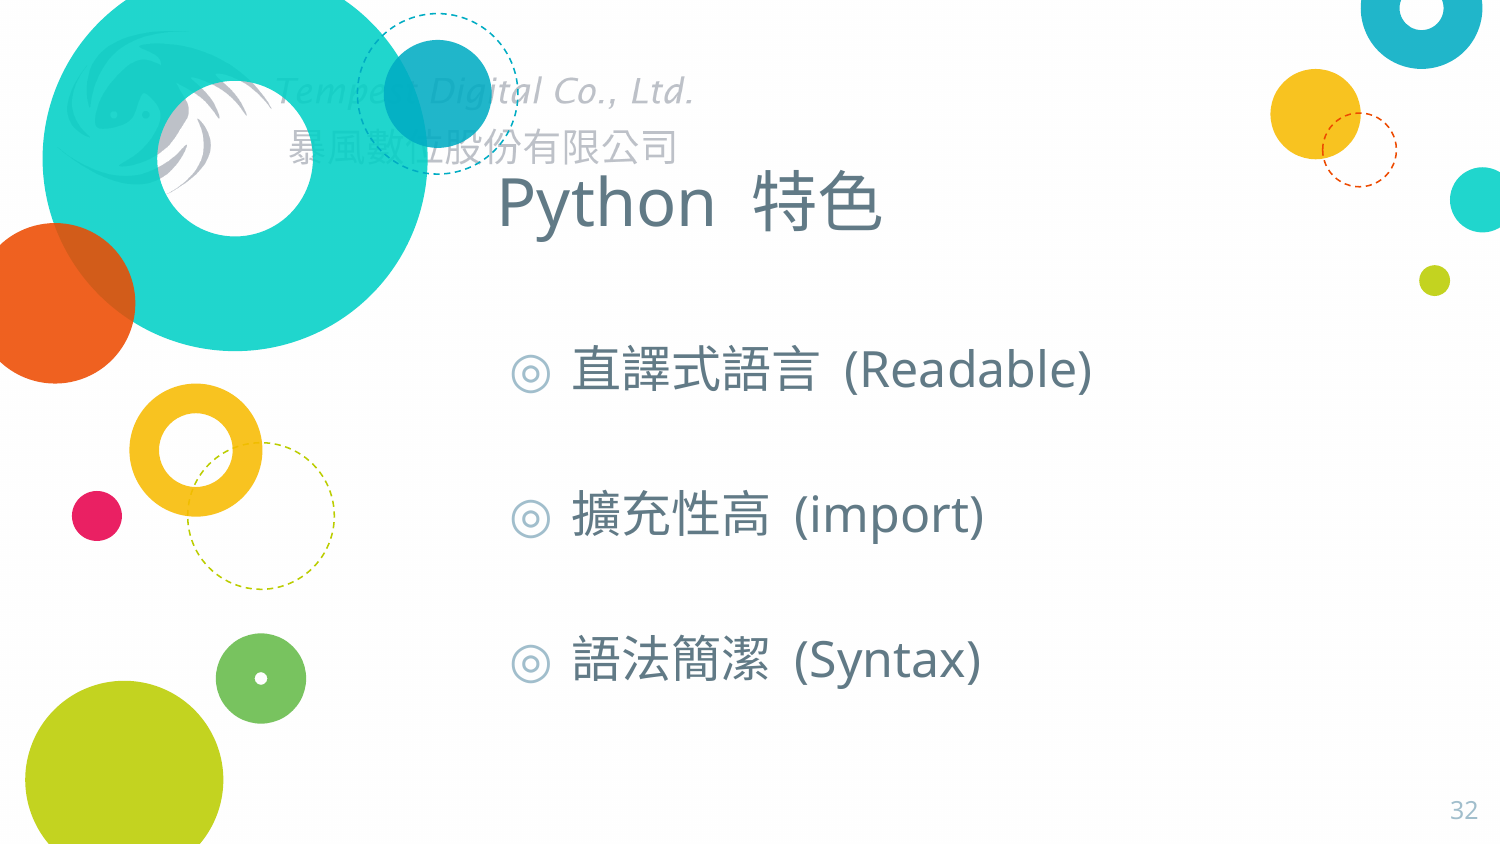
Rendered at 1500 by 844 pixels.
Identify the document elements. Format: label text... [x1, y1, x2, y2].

title Python 特色 [481, 149, 1347, 250]
list 直譯式語言 (Readable) 擴充性高 (import) 語法簡潔 (Syntax) [481, 250, 1347, 708]
slide_number 32 [1416, 779, 1494, 844]
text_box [0, 223, 133, 384]
table_cell Task [0, 0, 1500, 844]
